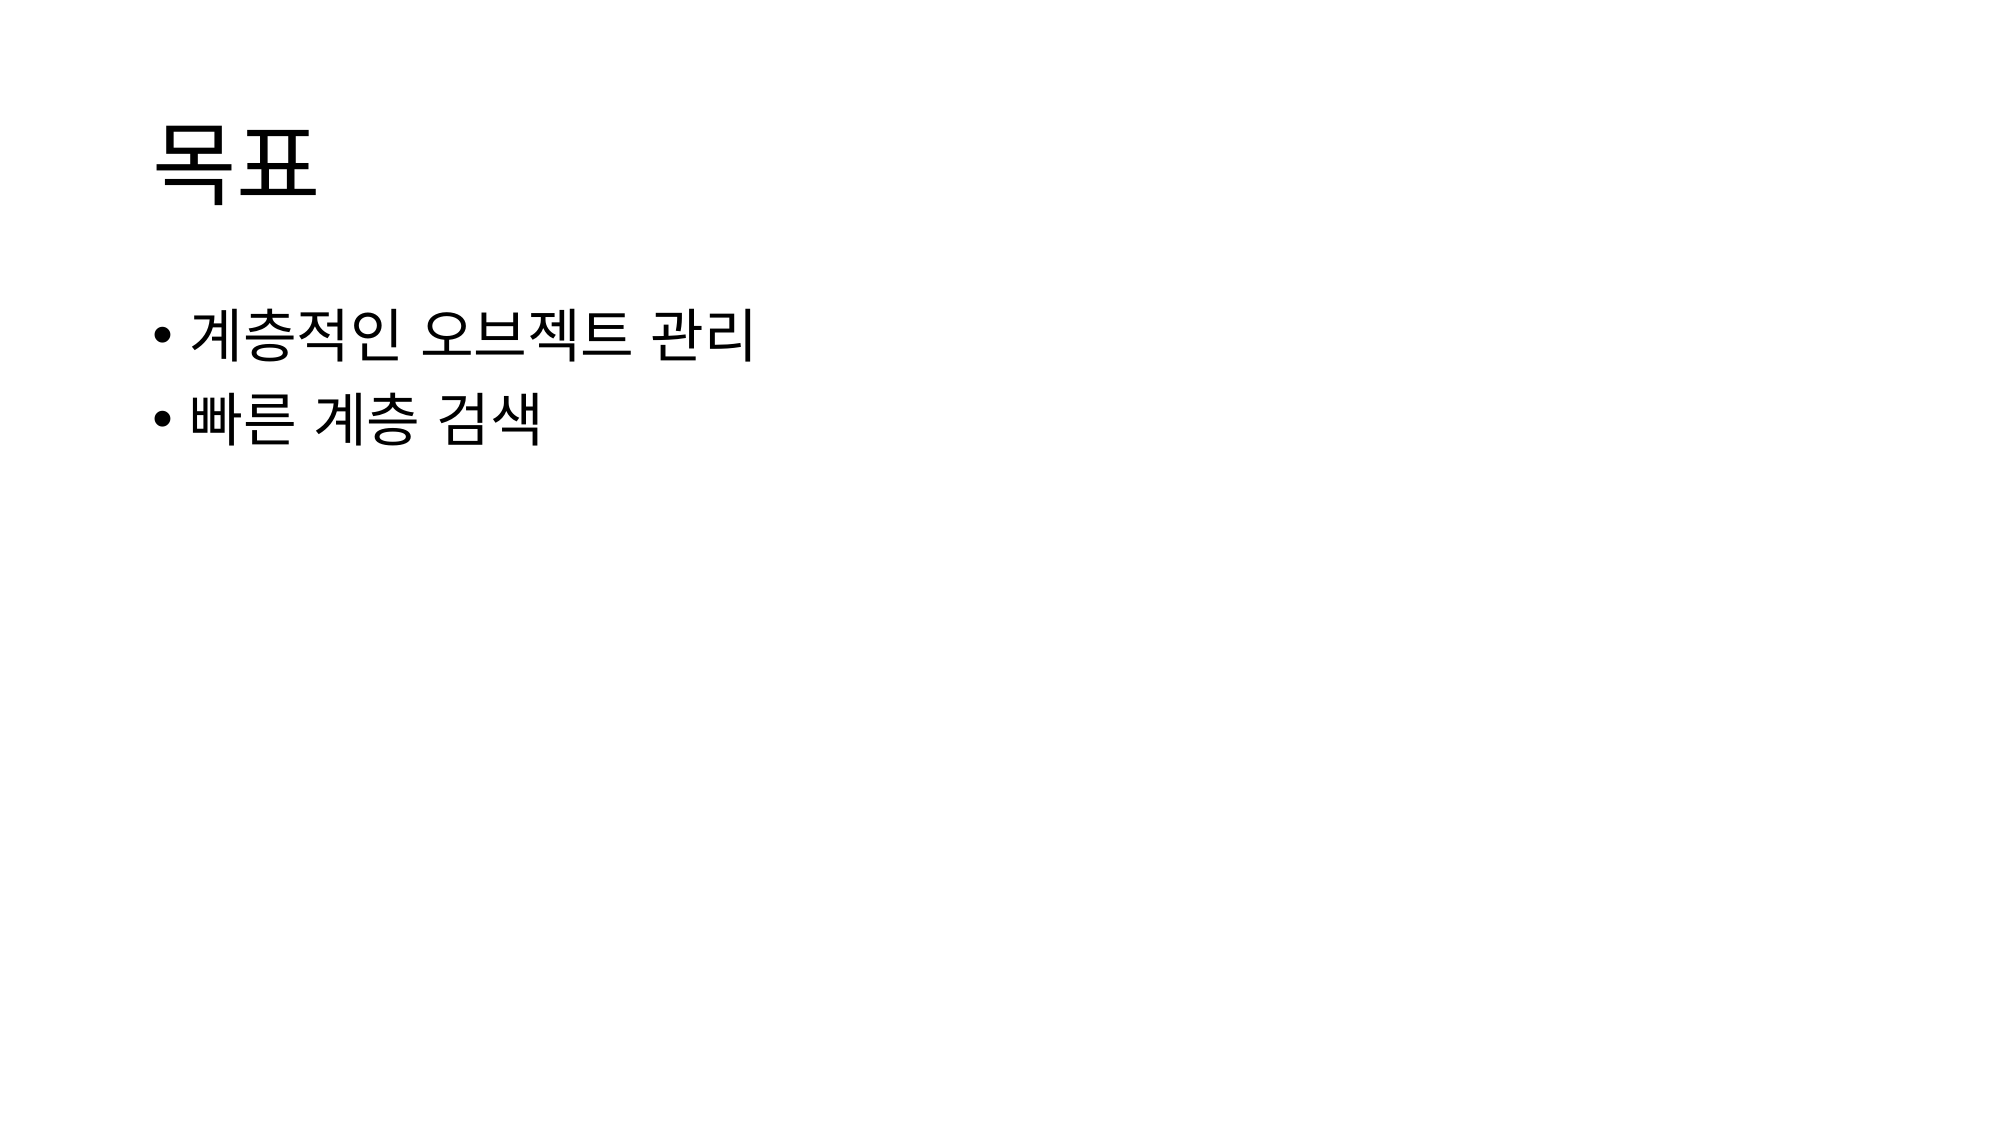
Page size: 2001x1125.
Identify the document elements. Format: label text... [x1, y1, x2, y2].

list 계층적인 오브젝트 관리 빠른 계층 검색 [137, 299, 1863, 1014]
title 목표 [137, 59, 1863, 278]
